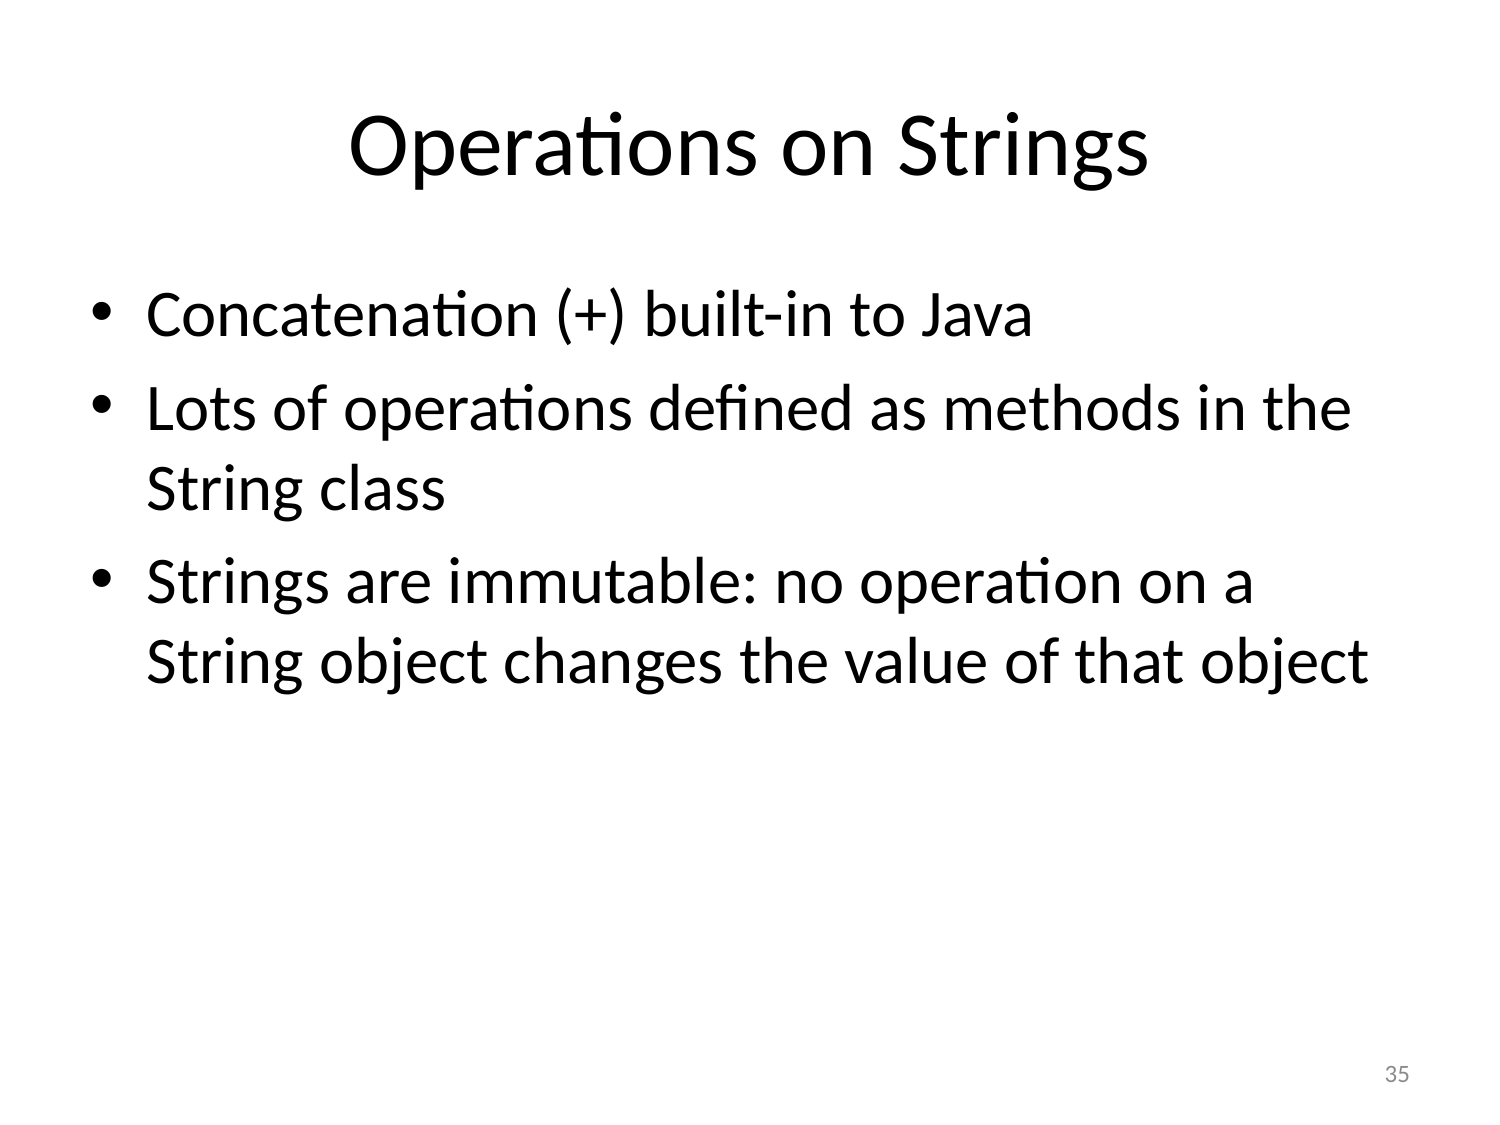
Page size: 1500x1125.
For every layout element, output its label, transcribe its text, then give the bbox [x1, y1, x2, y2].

slide_number 35 [1074, 1042, 1425, 1103]
list Concatenation (+) built-in to Java Lots of operations defined as methods in the String class Strings are immutable: no operation on a String object changes the value of that object [75, 262, 1425, 1005]
title Operations on Strings [75, 45, 1425, 233]
